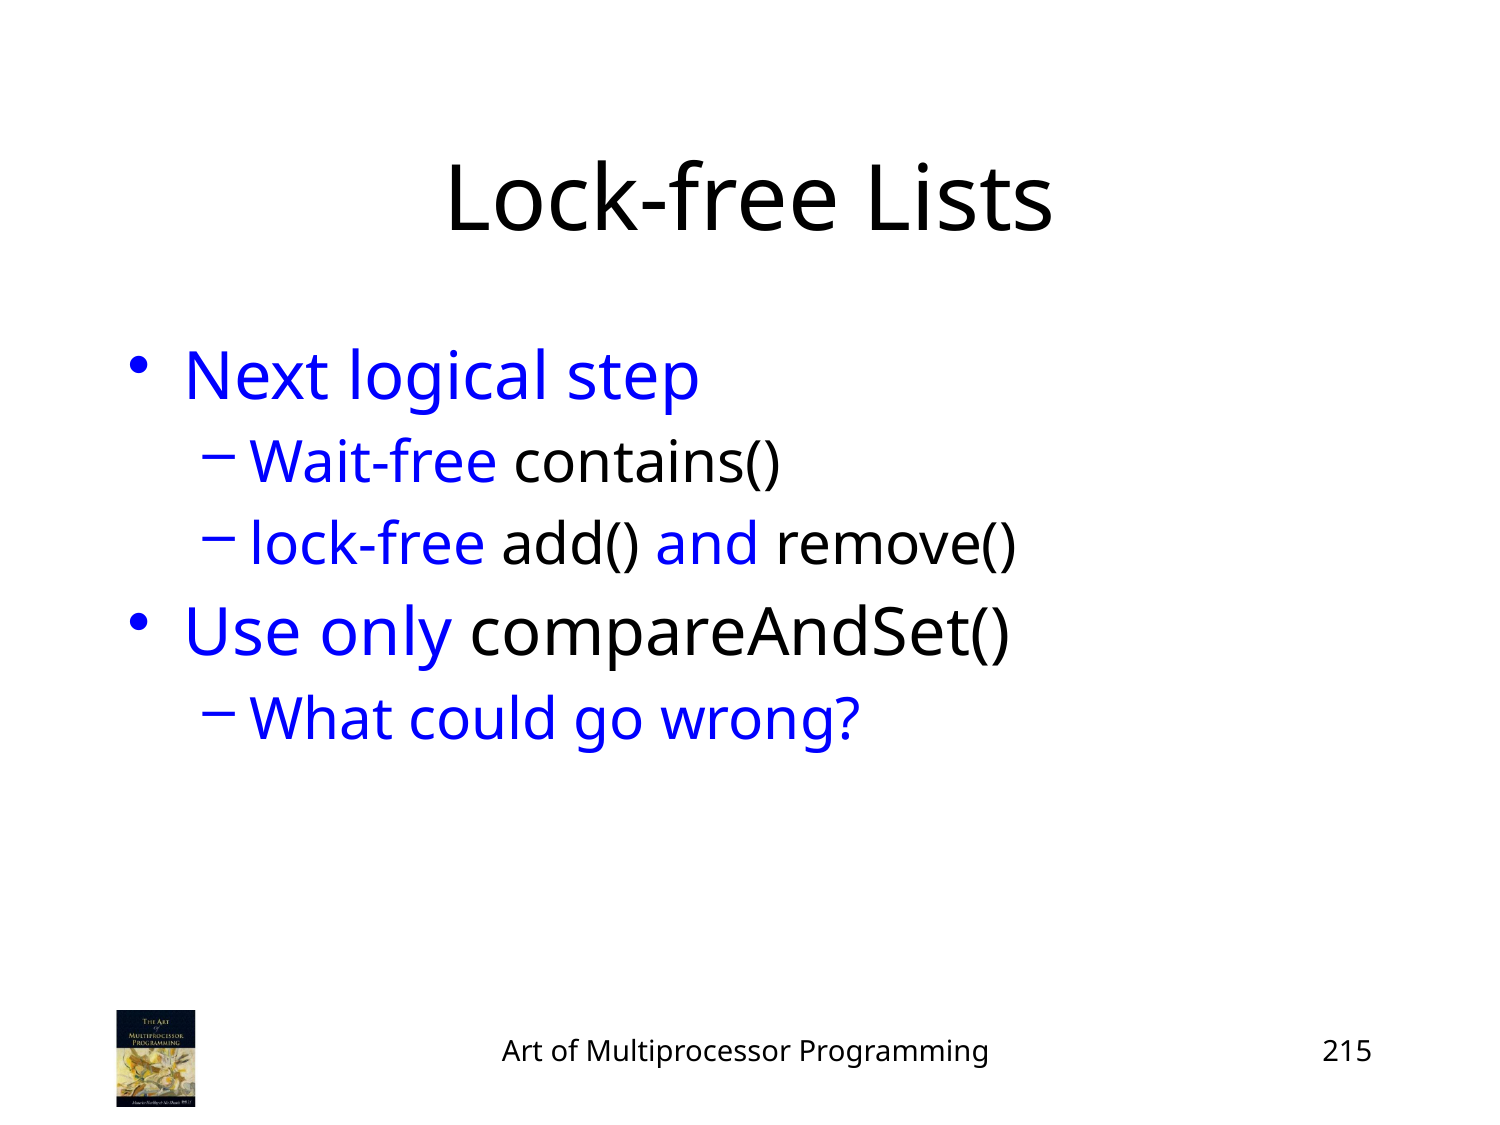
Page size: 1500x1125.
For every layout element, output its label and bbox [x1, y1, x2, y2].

slide_number [1074, 1024, 1388, 1101]
picture [107, 1010, 204, 1107]
list [112, 324, 1388, 1001]
title [112, 99, 1388, 288]
footer [464, 1024, 1028, 1101]
